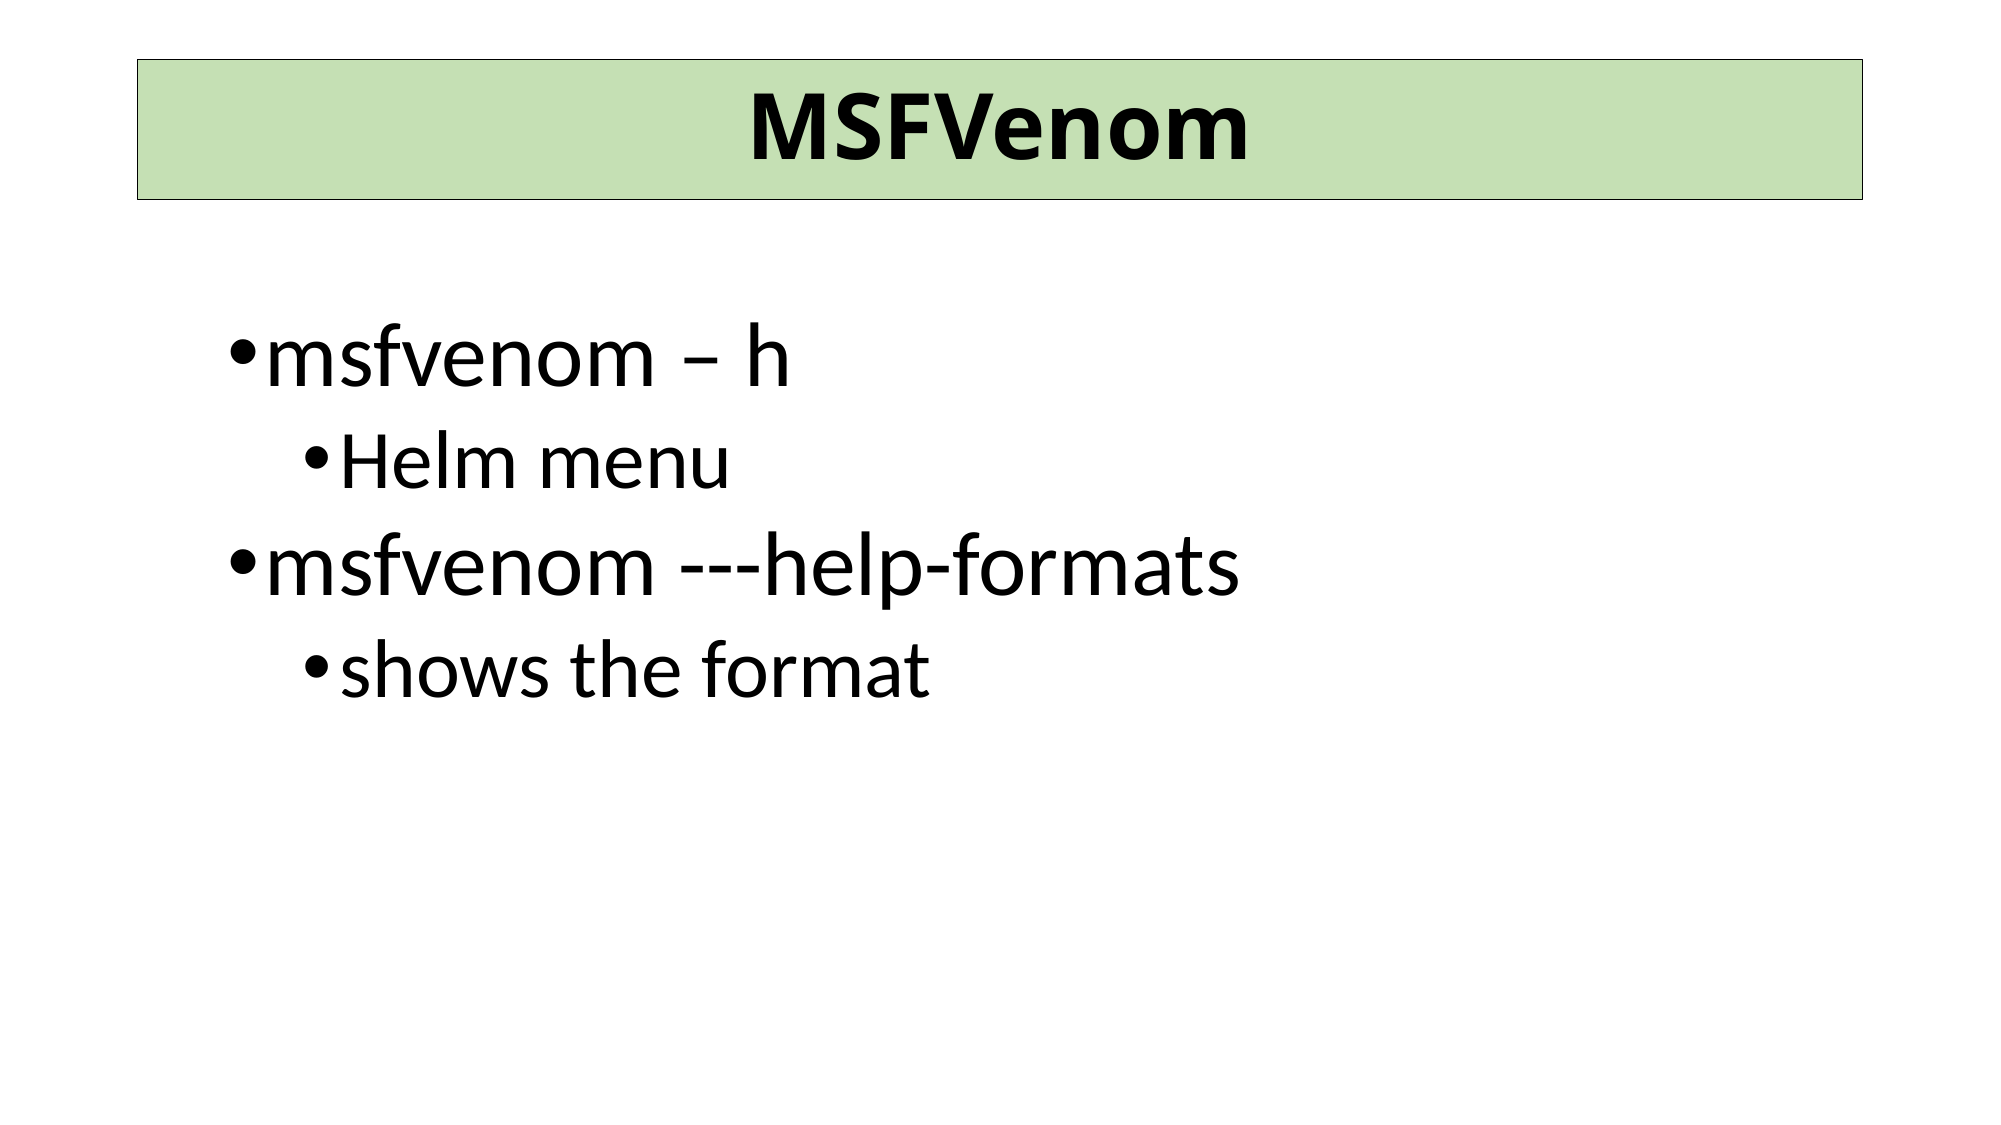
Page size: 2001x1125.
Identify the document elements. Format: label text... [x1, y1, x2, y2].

list msfvenom – h Helm menu msfvenom ---help-formats shows the format [137, 299, 1863, 1014]
title MSFVenom [137, 59, 1863, 200]
